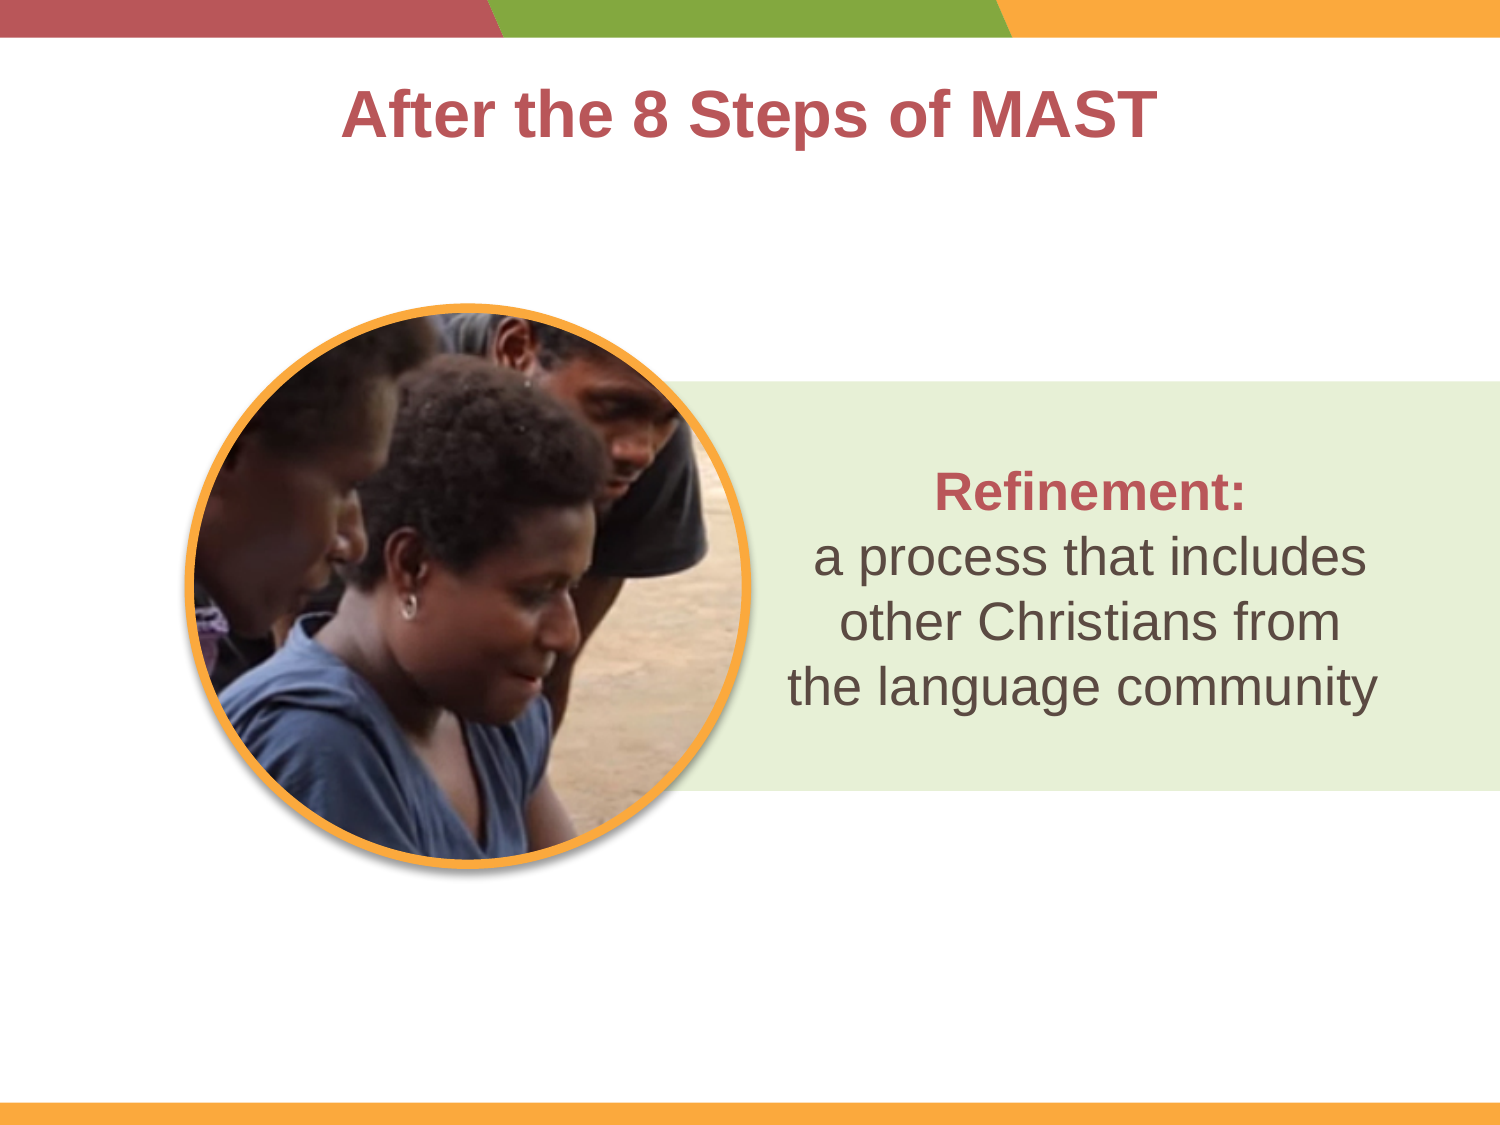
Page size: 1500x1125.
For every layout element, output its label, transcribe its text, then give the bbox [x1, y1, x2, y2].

picture [189, 308, 747, 865]
title After the 8 Steps of MAST [103, 63, 1397, 281]
text_box Refinement: a process that includes other Christians from the language community [767, 448, 1415, 724]
text_box [747, 381, 1500, 791]
